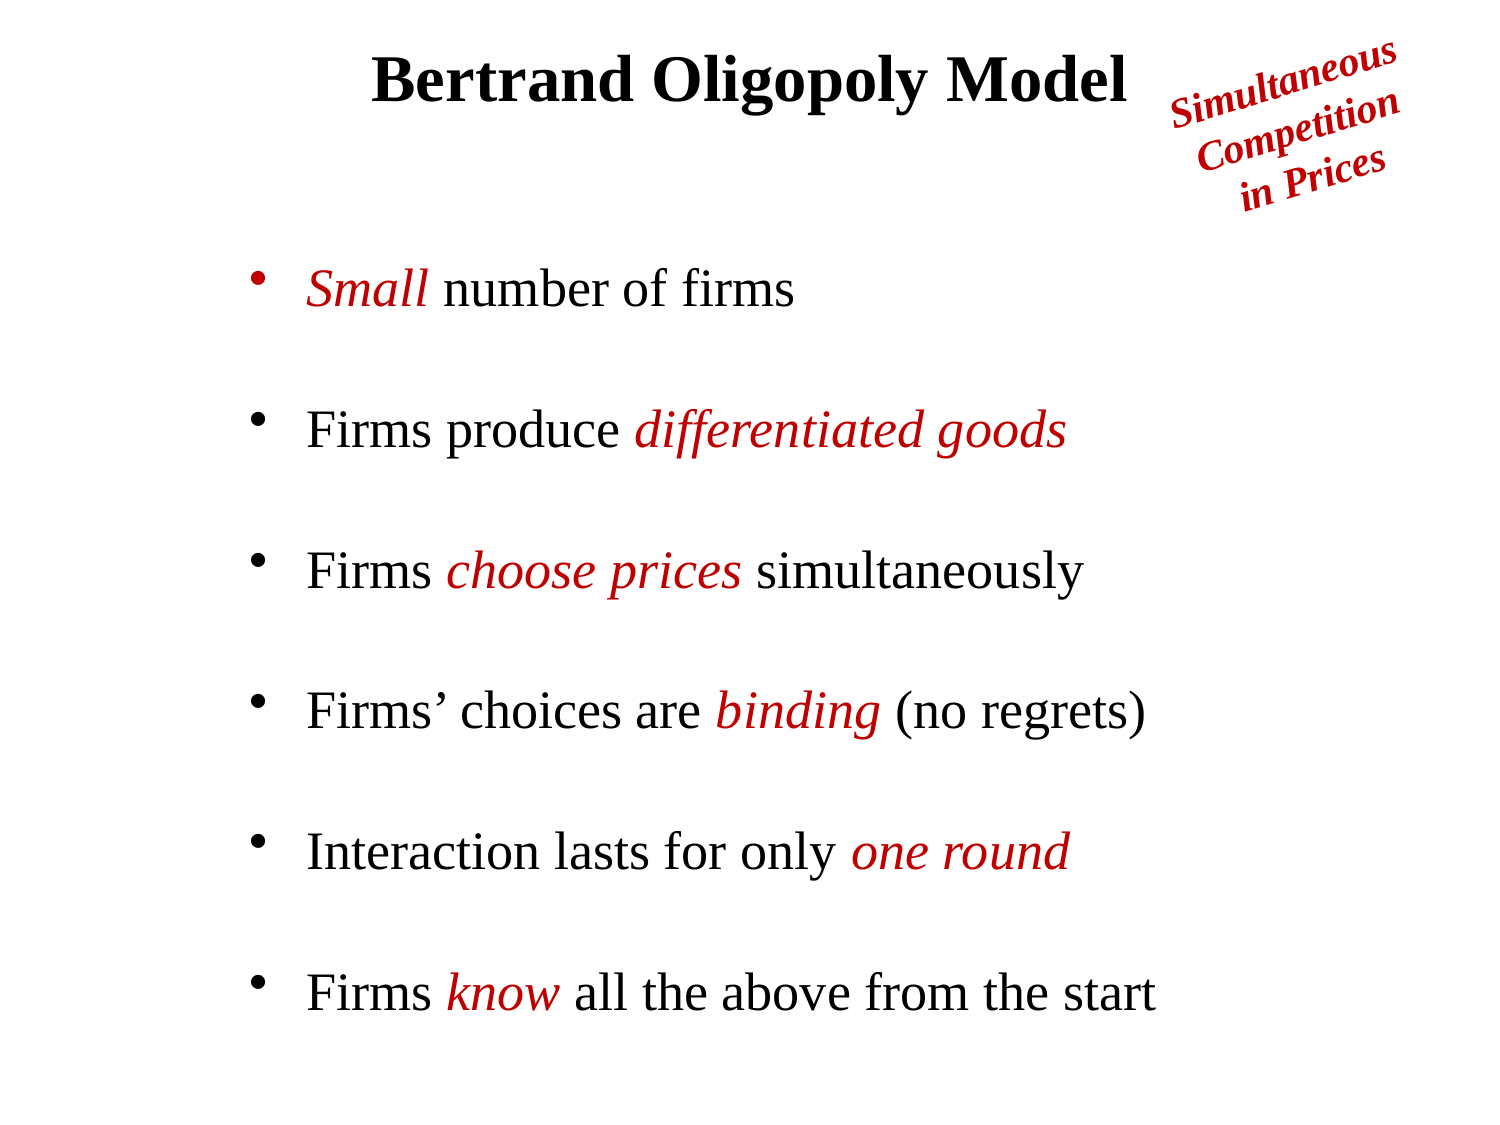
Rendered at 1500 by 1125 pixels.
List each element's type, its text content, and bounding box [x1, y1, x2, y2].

title Bertrand Oligopoly Model [49, 0, 1451, 151]
text_box Simultaneous Competition in Prices [1141, 7, 1453, 228]
list Small number of firms Firms produce differentiated goods Firms choose prices simultaneously Firms’ choices are binding (no regrets) Interaction lasts for only one round Firms know all the above from the start [249, 187, 1251, 1038]
